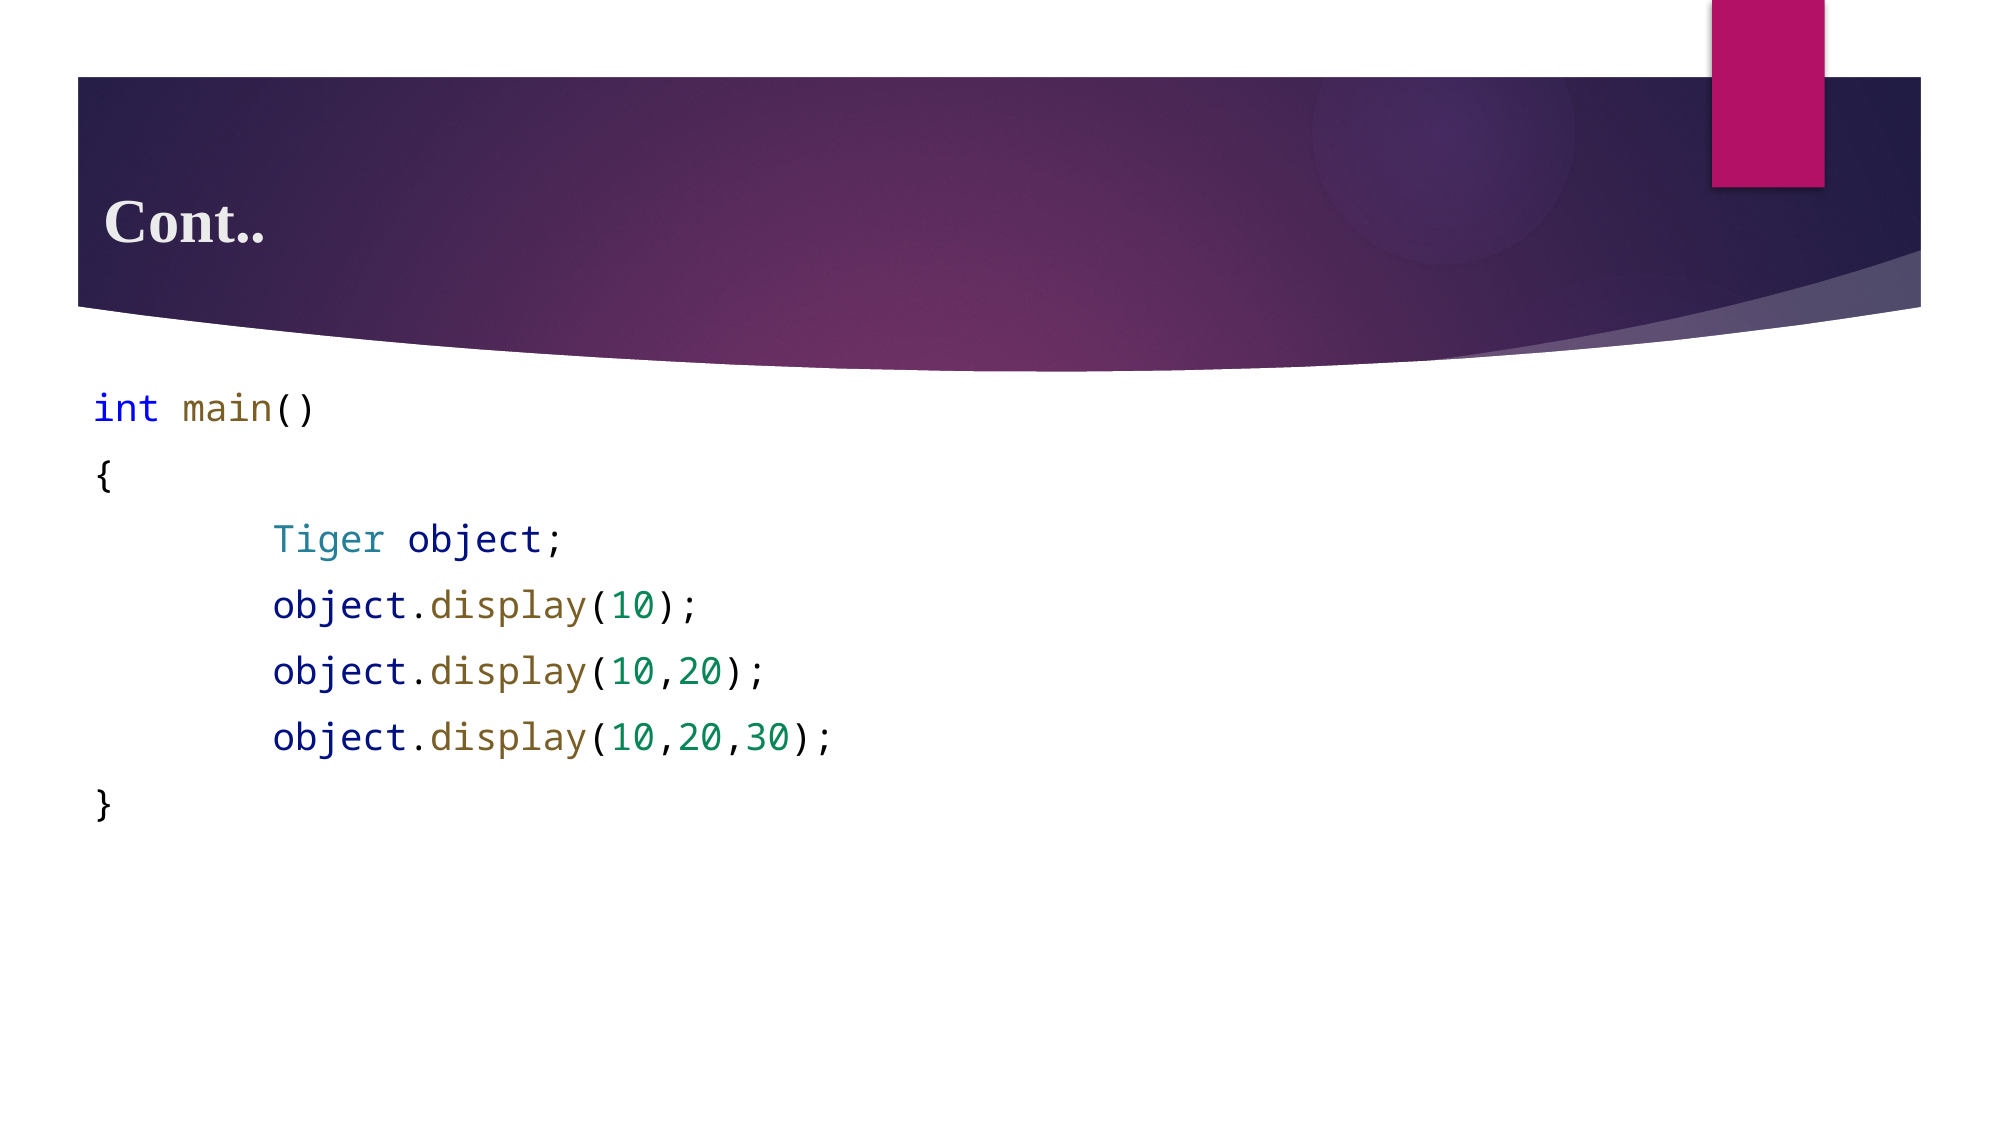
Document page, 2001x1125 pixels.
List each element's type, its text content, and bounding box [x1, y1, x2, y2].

list int main() { Tiger object; object.display(10); object.display(10,20); object.display(10,20,30); } [77, 376, 1915, 1089]
title Cont.. [88, 159, 1627, 276]
